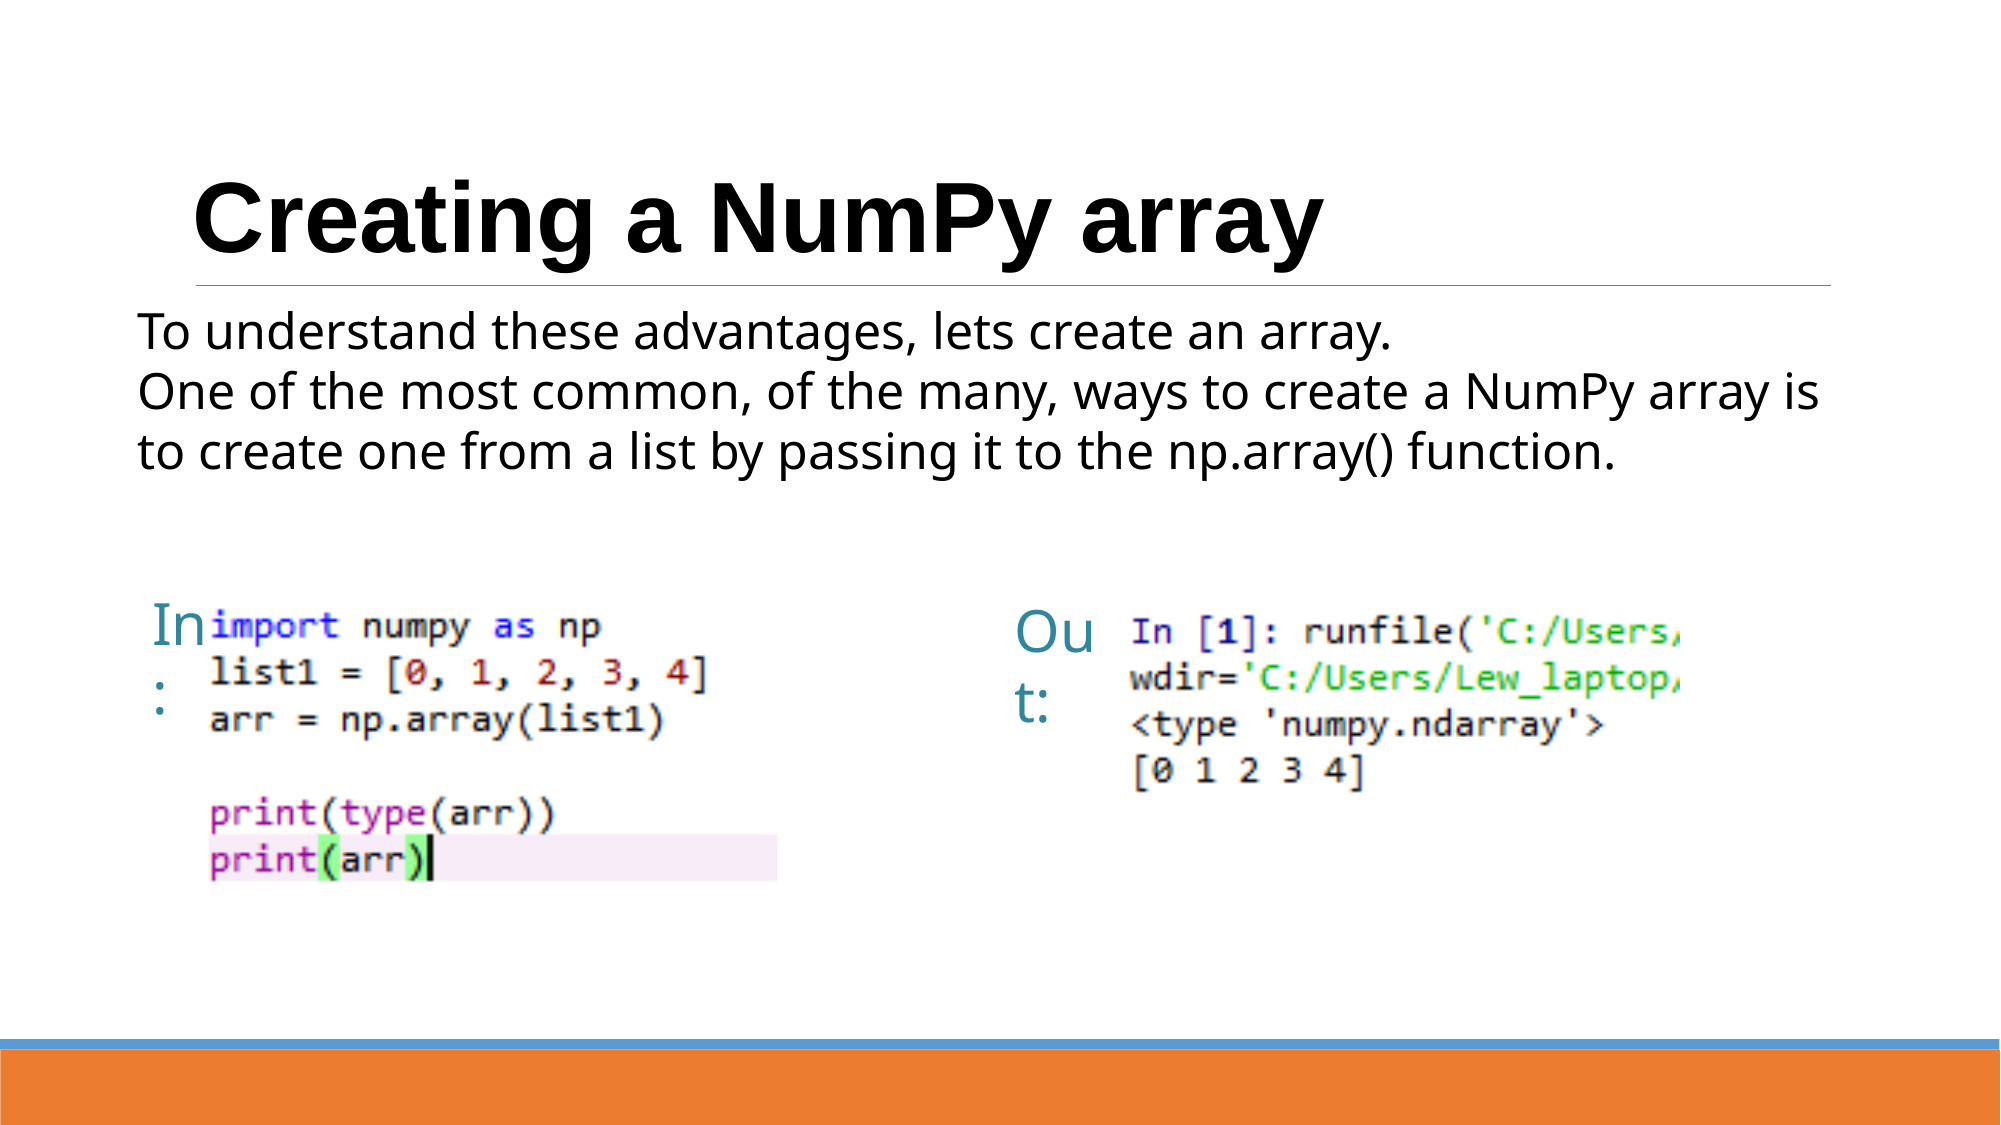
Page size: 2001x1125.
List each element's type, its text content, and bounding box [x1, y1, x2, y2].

picture [206, 597, 777, 907]
list To understand these advantages, lets create an array. One of the most common, of the many, ways to create a NumPy array is to create one from a list by passing it to the np.array() function. [137, 299, 1863, 529]
text_box In: [137, 579, 231, 734]
picture [1119, 597, 1680, 805]
text_box Out: [999, 586, 1120, 742]
title Creating a NumPy array [192, 152, 1575, 277]
